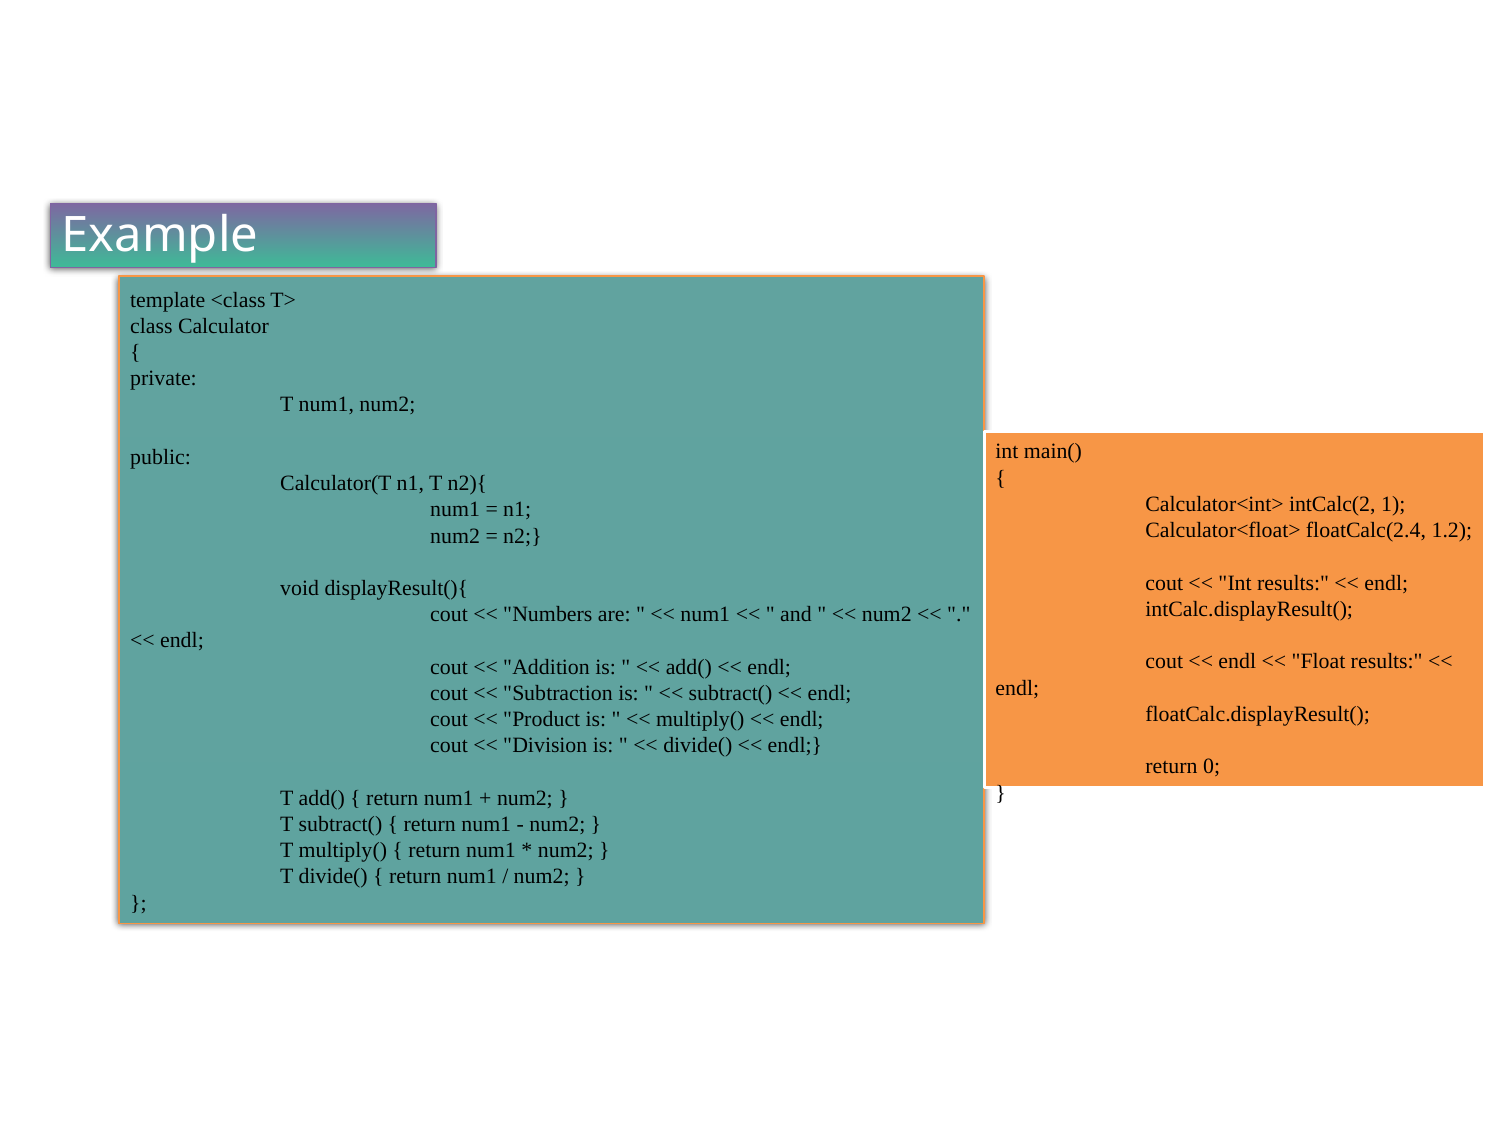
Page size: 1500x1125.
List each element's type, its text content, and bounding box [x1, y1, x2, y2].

text_box int main() { Calculator<int> intCalc(2, 1); Calculator<float> floatCalc(2.4, 1.2); cout << "Int results:" << endl; intCalc.displayResult(); cout << endl << "Float results:" << endl; floatCalc.displayResult(); return 0; } [984, 431, 1486, 788]
text_box template <class T> class Calculator { private: T num1, num2; public: Calculator(T n1, T n2){ num1 = n1; num2 = n2;} void displayResult(){ cout << "Numbers are: " << num1 << " and " << num2 << "." << endl; cout << "Addition is: " << add() << endl; cout << "Subtraction is: " << subtract() << endl; cout << "Product is: " << multiply() << endl; cout << "Division is: " << divide() << endl;} T add() { return num1 + num2; } T subtract() { return num1 - num2; } T multiply() { return num1 * num2; } T divide() { return num1 / num2; } }; [118, 276, 984, 924]
title Example [50, 203, 436, 268]
